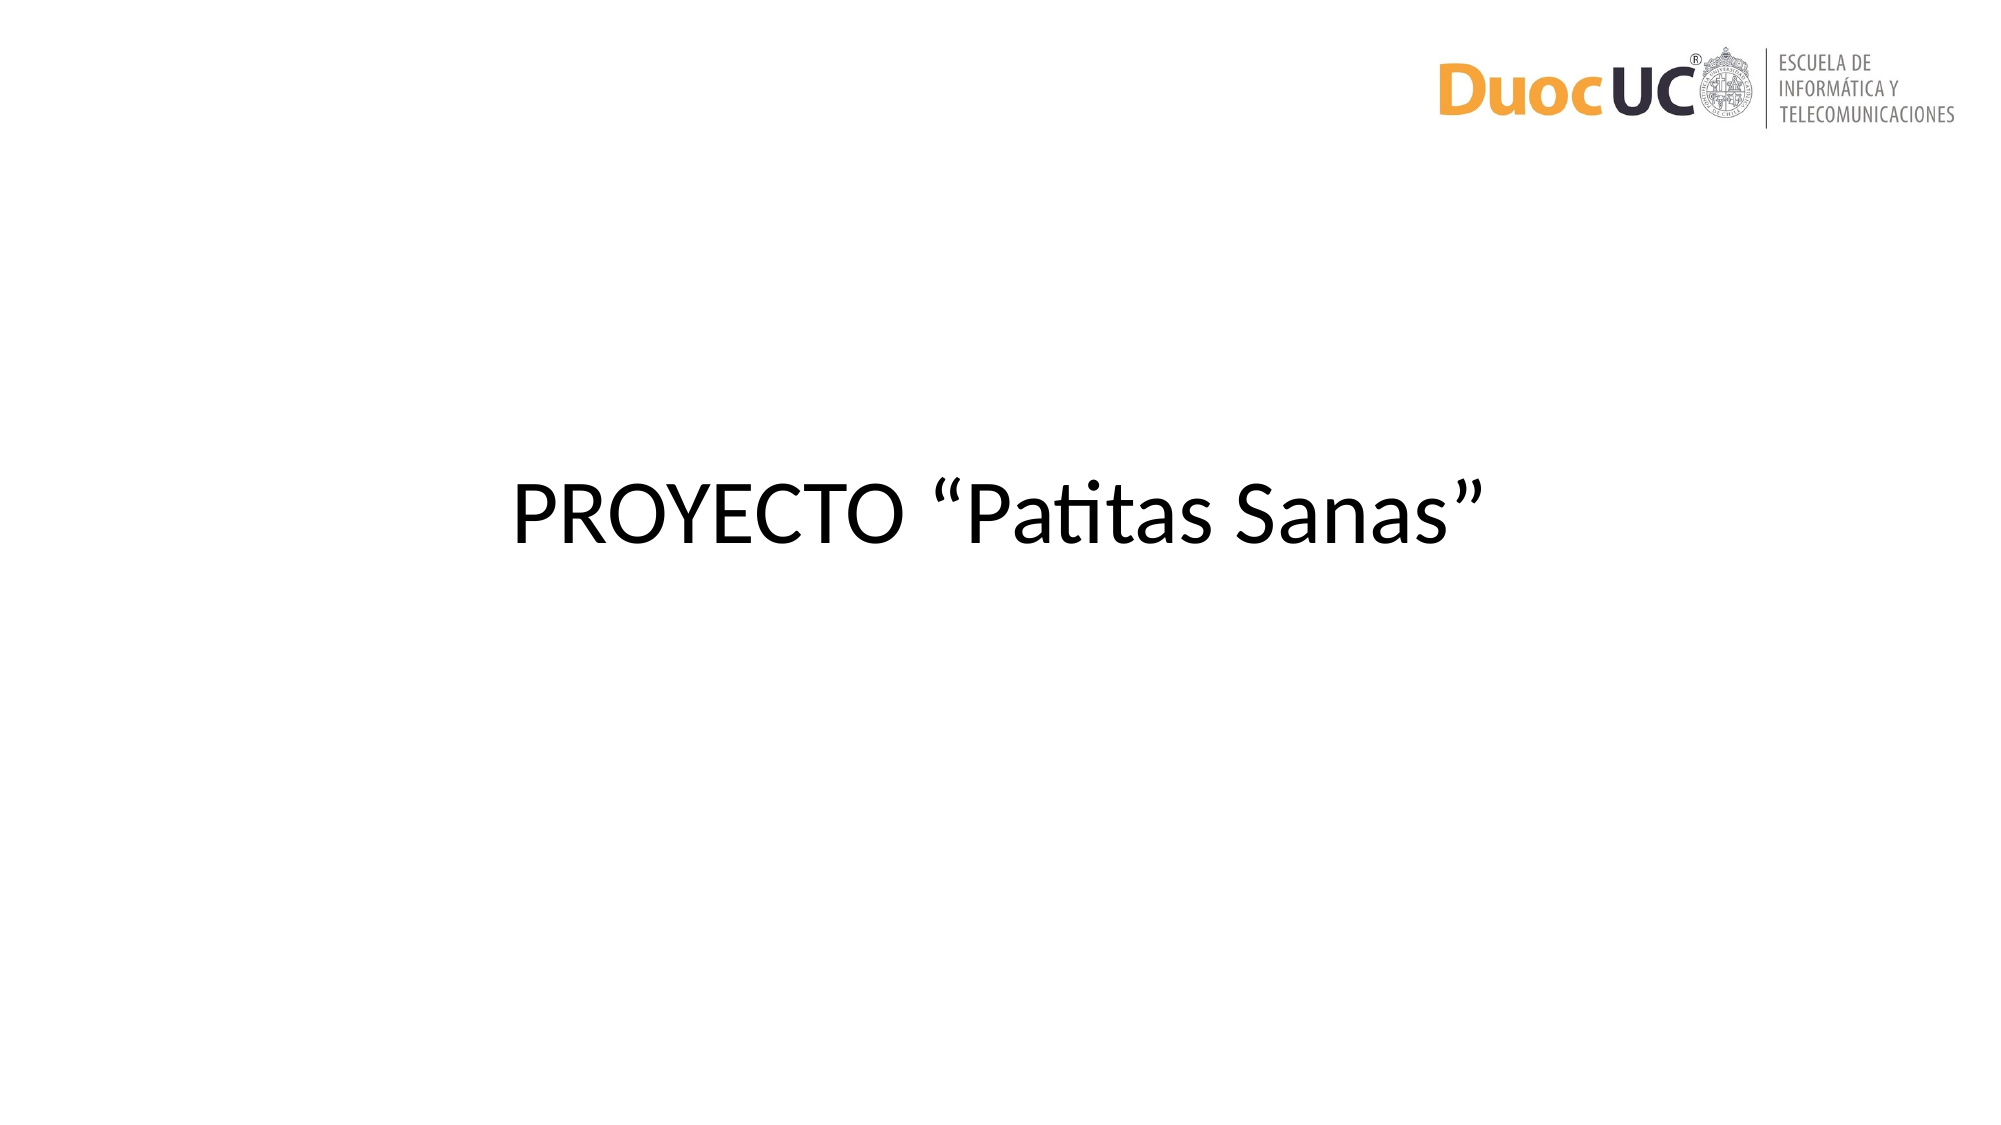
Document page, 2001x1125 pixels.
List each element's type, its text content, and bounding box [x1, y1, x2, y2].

picture [1438, 33, 1955, 164]
text_box PROYECTO “Patitas Sanas” [0, 444, 2000, 630]
